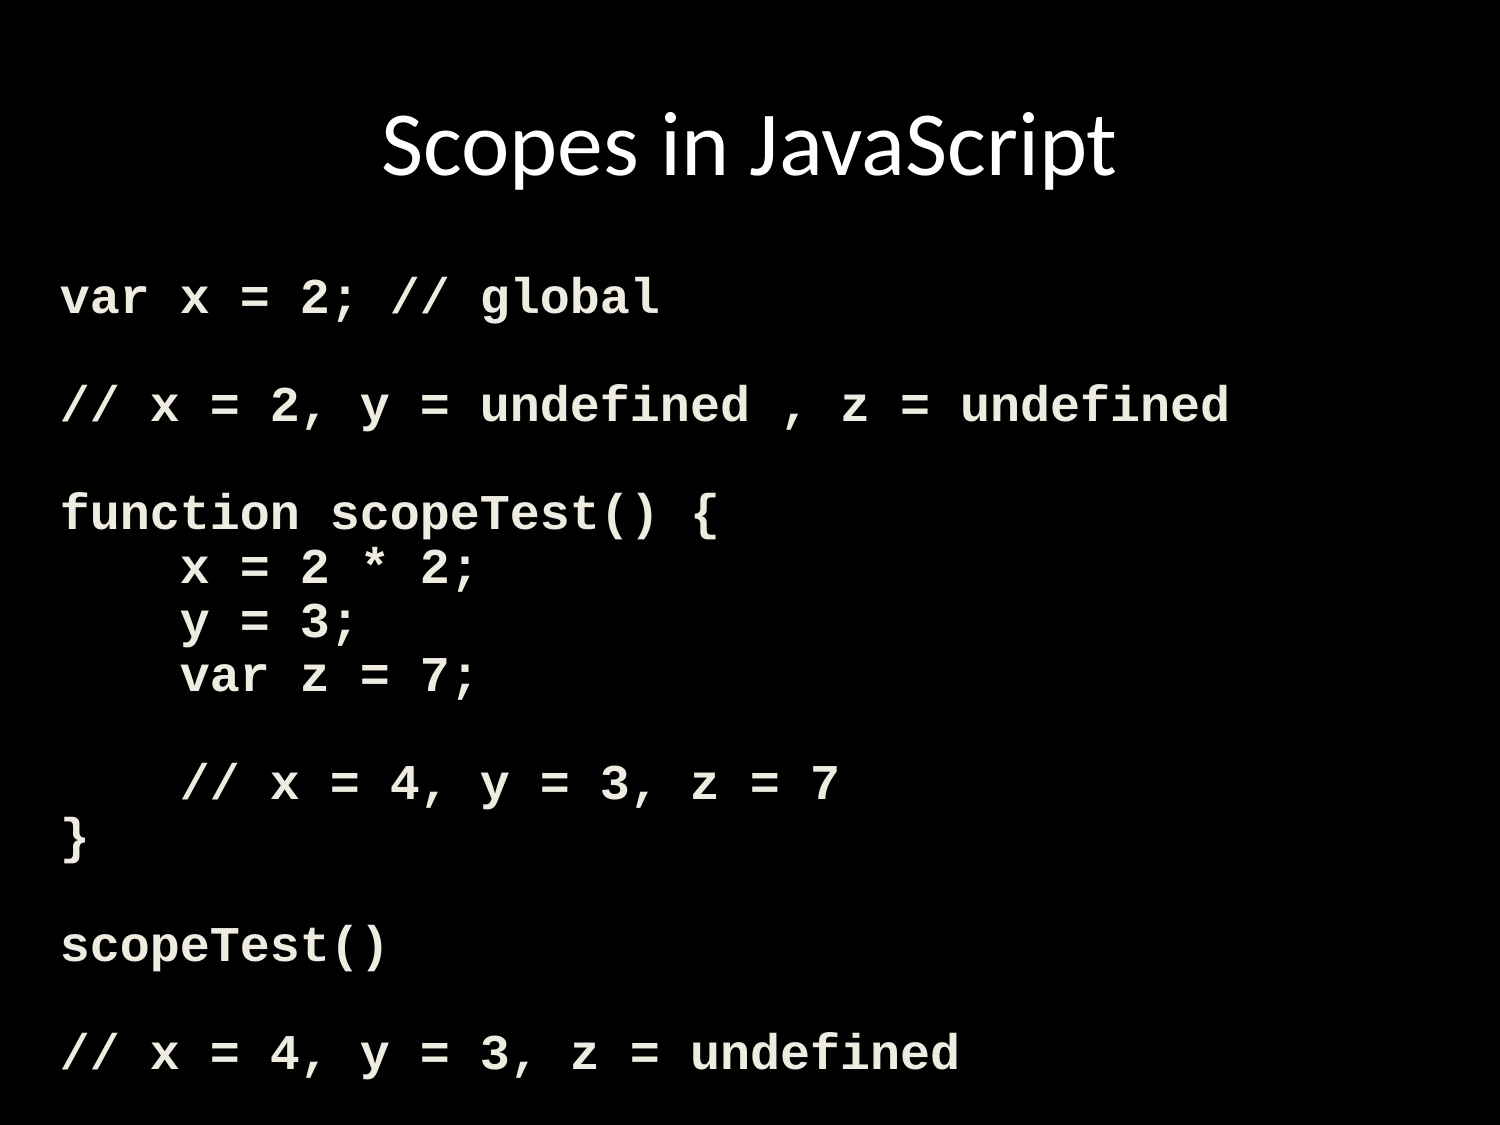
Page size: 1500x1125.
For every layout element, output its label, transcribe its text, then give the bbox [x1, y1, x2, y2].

text_box Scopes in JavaScript [74, 45, 1425, 233]
text_box var x = 2; // global // x = 2, y = undefined , z = undefined function scopeTest() { x = 2 * 2; y = 3; var z = 7; // x = 4, y = 3, z = 7 } scopeTest() // x = 4, y = 3, z = undefined [45, 263, 1485, 1026]
